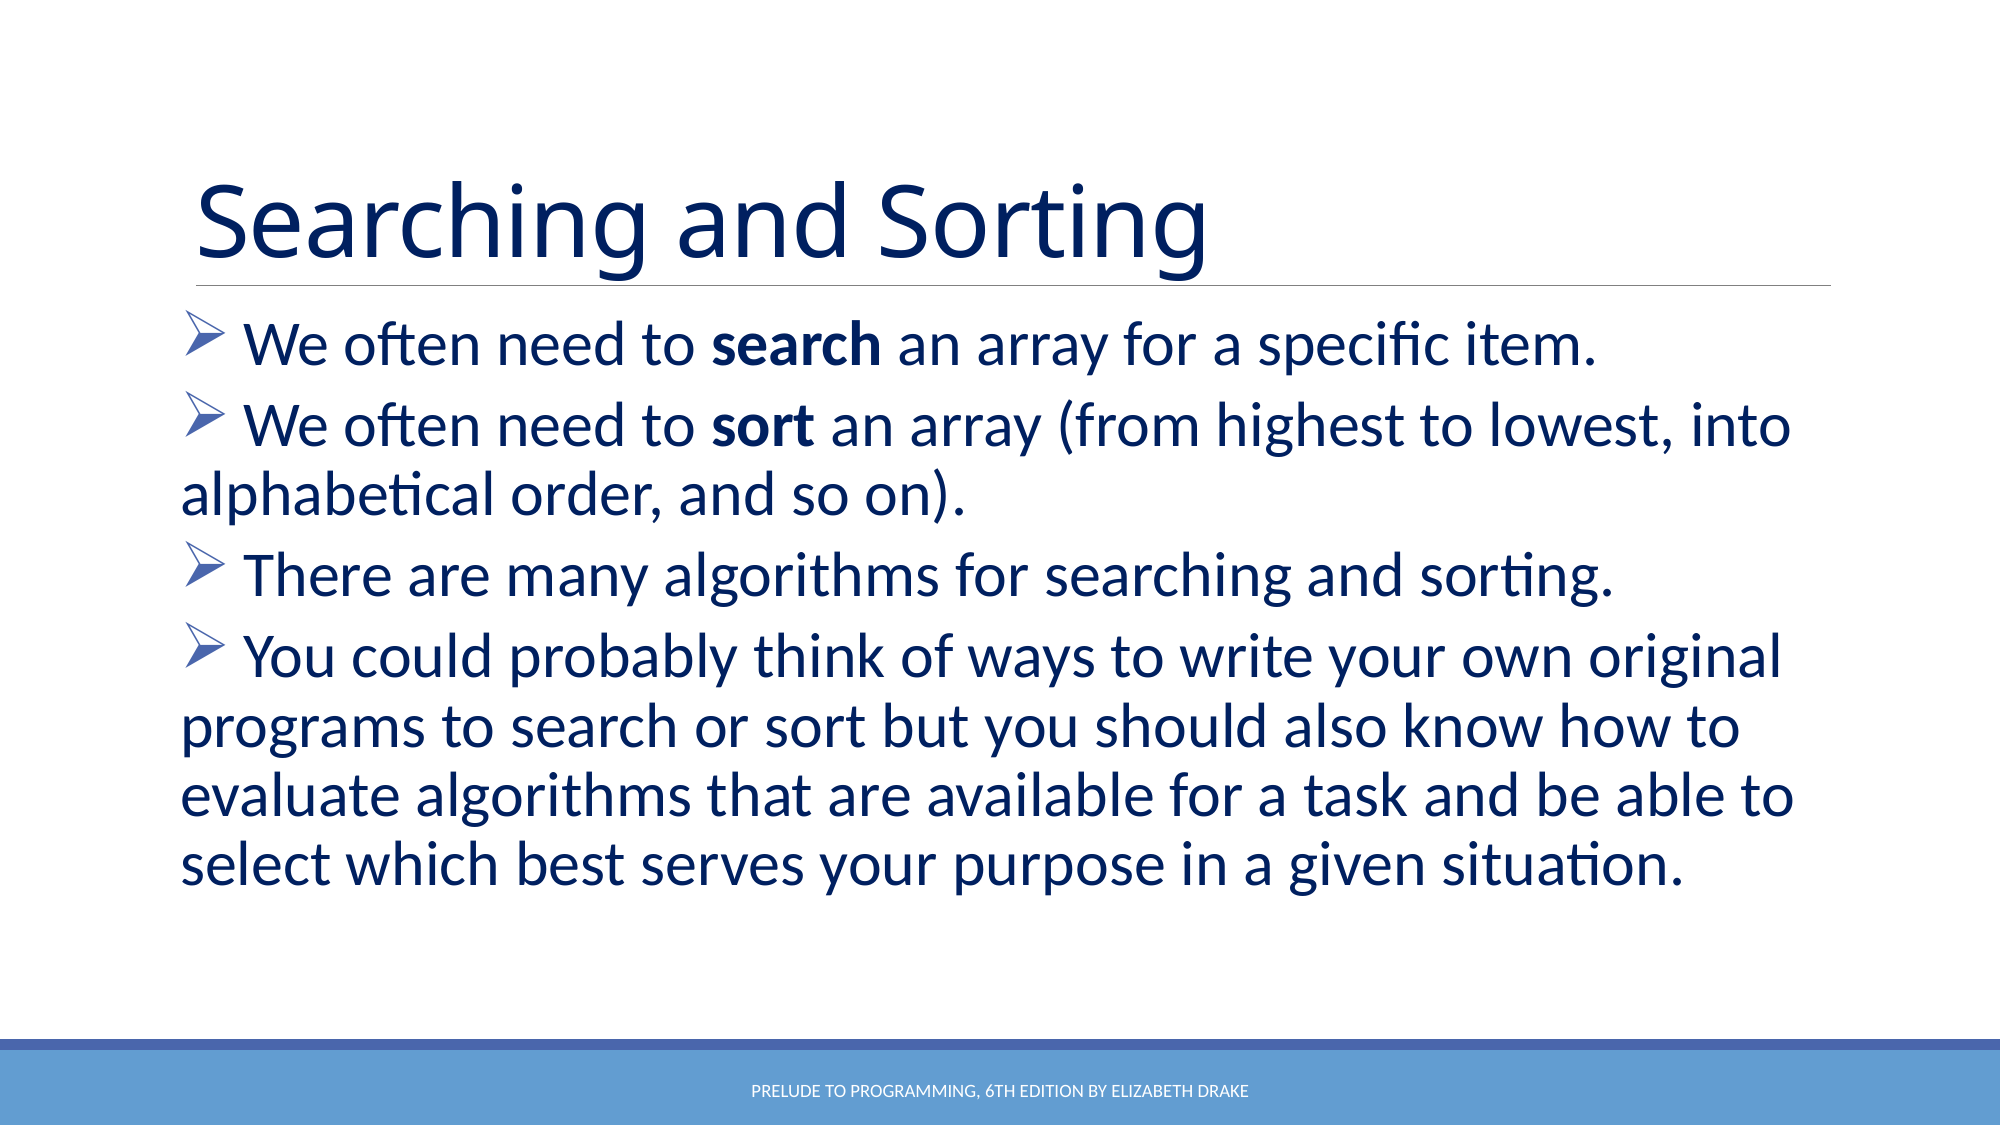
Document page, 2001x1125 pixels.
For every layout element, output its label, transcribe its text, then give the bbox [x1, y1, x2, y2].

footer Prelude to Programming, 6th edition by Elizabeth Drake [604, 1059, 1396, 1120]
title Searching and Sorting [180, 47, 1830, 285]
list We often need to search an array for a specific item. We often need to sort an array (from highest to lowest, into alphabetical order, and so on). There are many algorithms for searching and sorting. You could probably think of ways to write your own original programs to search or sort but you should also know how to evaluate algorithms that are available for a task and be able to select which best serves your purpose in a given situation. [180, 302, 1830, 963]
